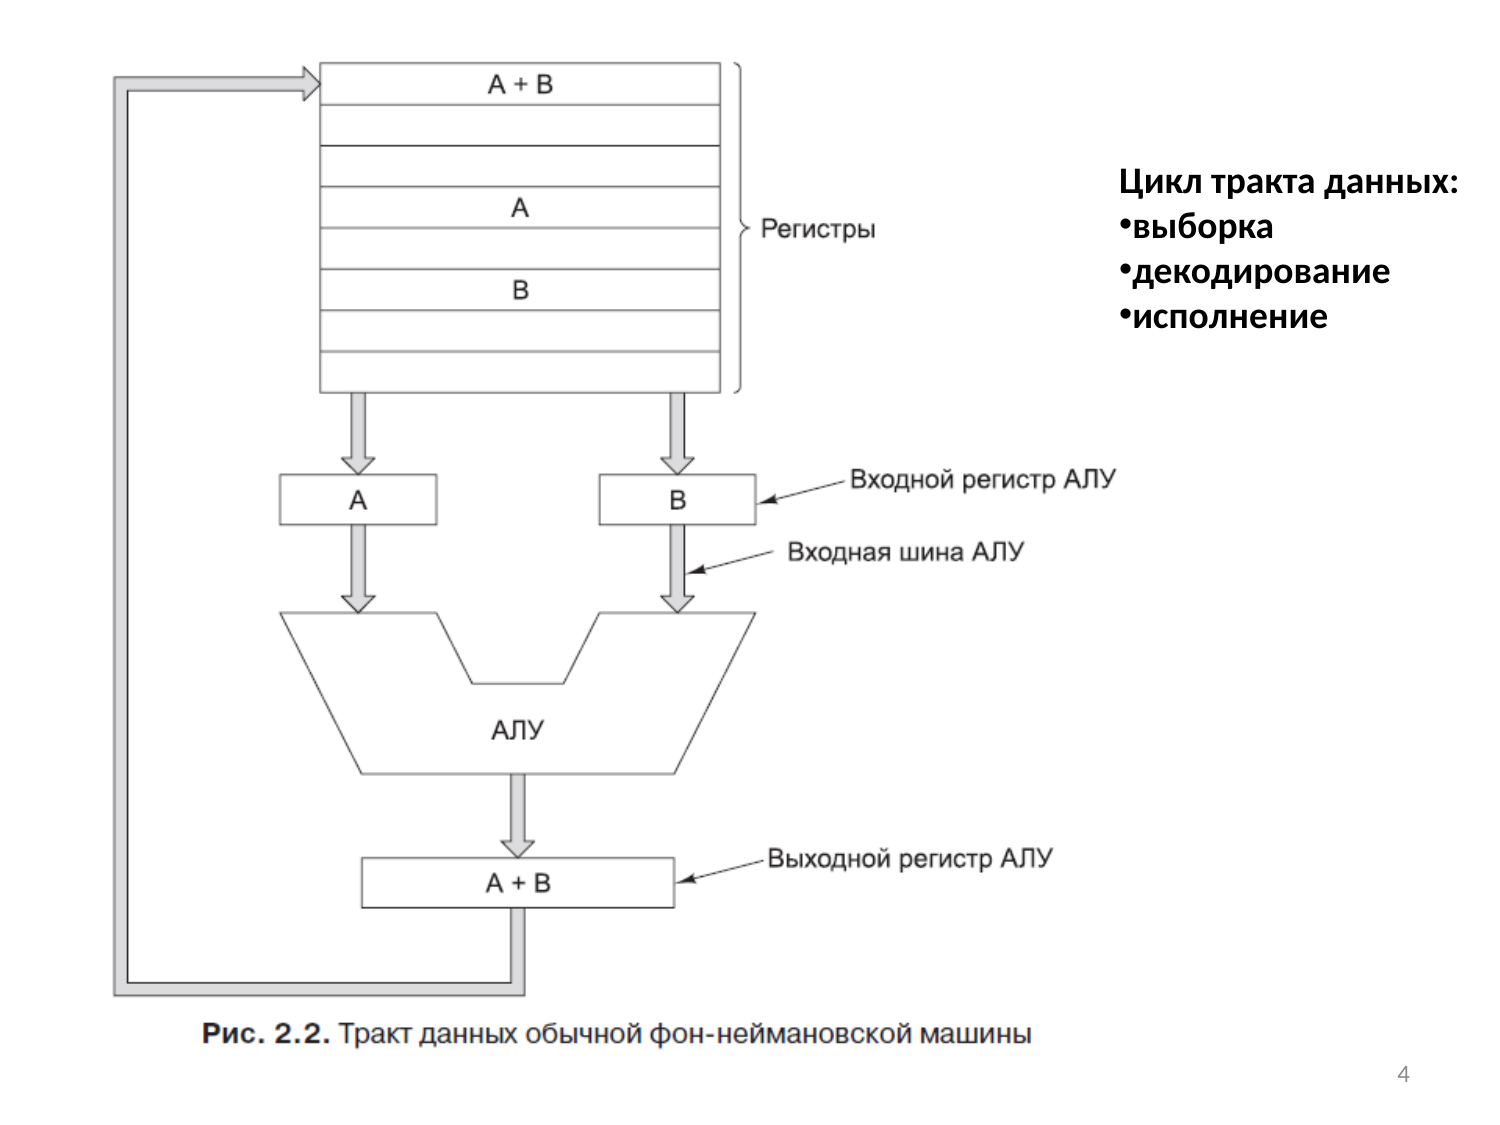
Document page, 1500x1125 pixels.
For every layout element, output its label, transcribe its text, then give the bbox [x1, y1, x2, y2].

picture [88, 42, 1128, 1070]
text_box Цикл тракта данных: выборка декодирование исполнение [1133, 148, 1500, 344]
slide_number 4 [1074, 1042, 1425, 1103]
